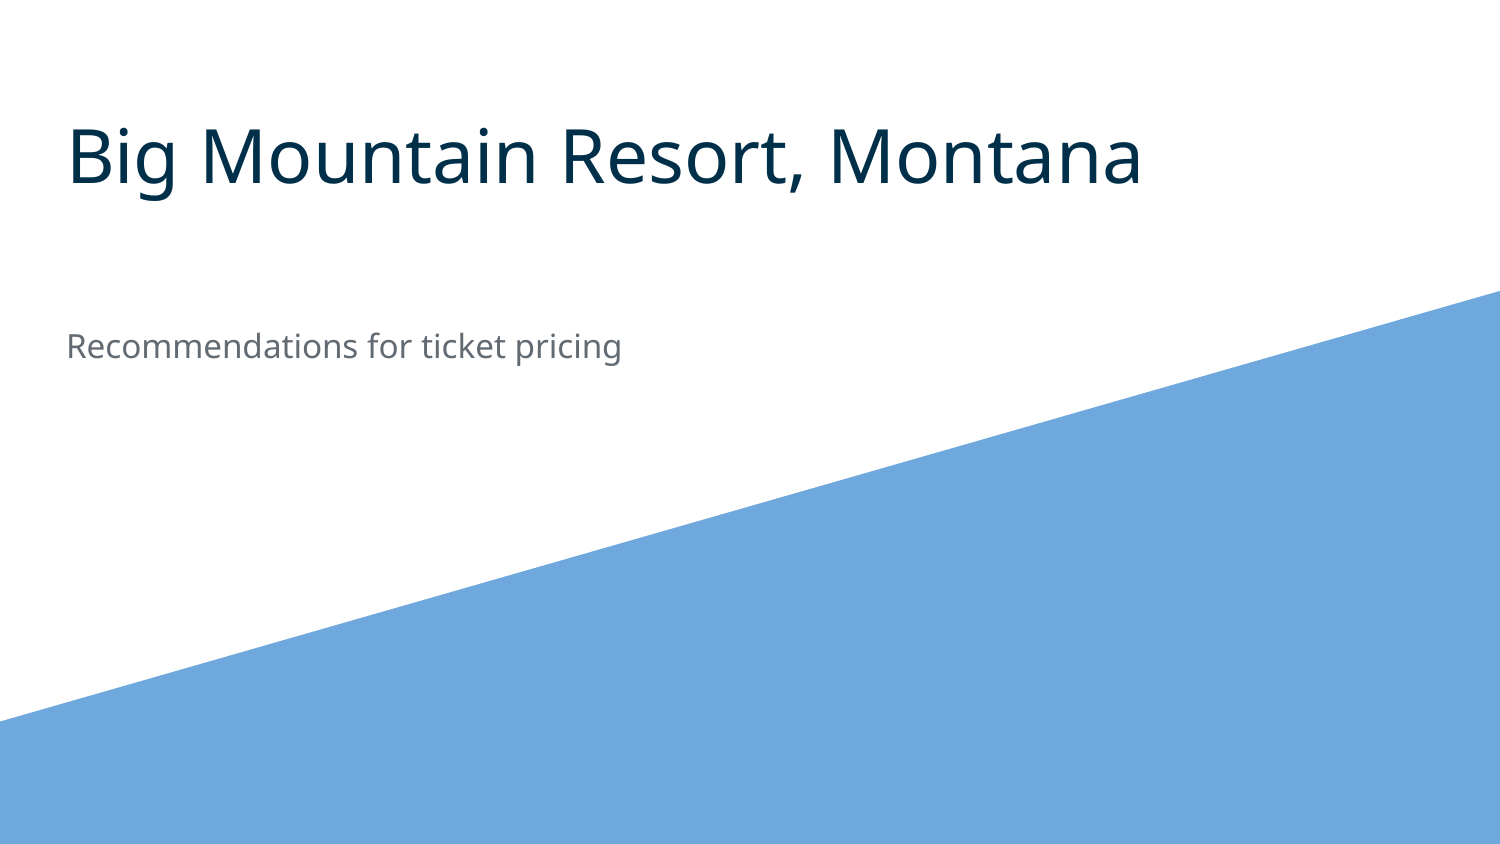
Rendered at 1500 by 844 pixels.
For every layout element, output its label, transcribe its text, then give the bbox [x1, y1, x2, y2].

subtitle Recommendations for ticket pricing [51, 308, 748, 430]
title Big Mountain Resort, Montana [51, 88, 1449, 299]
